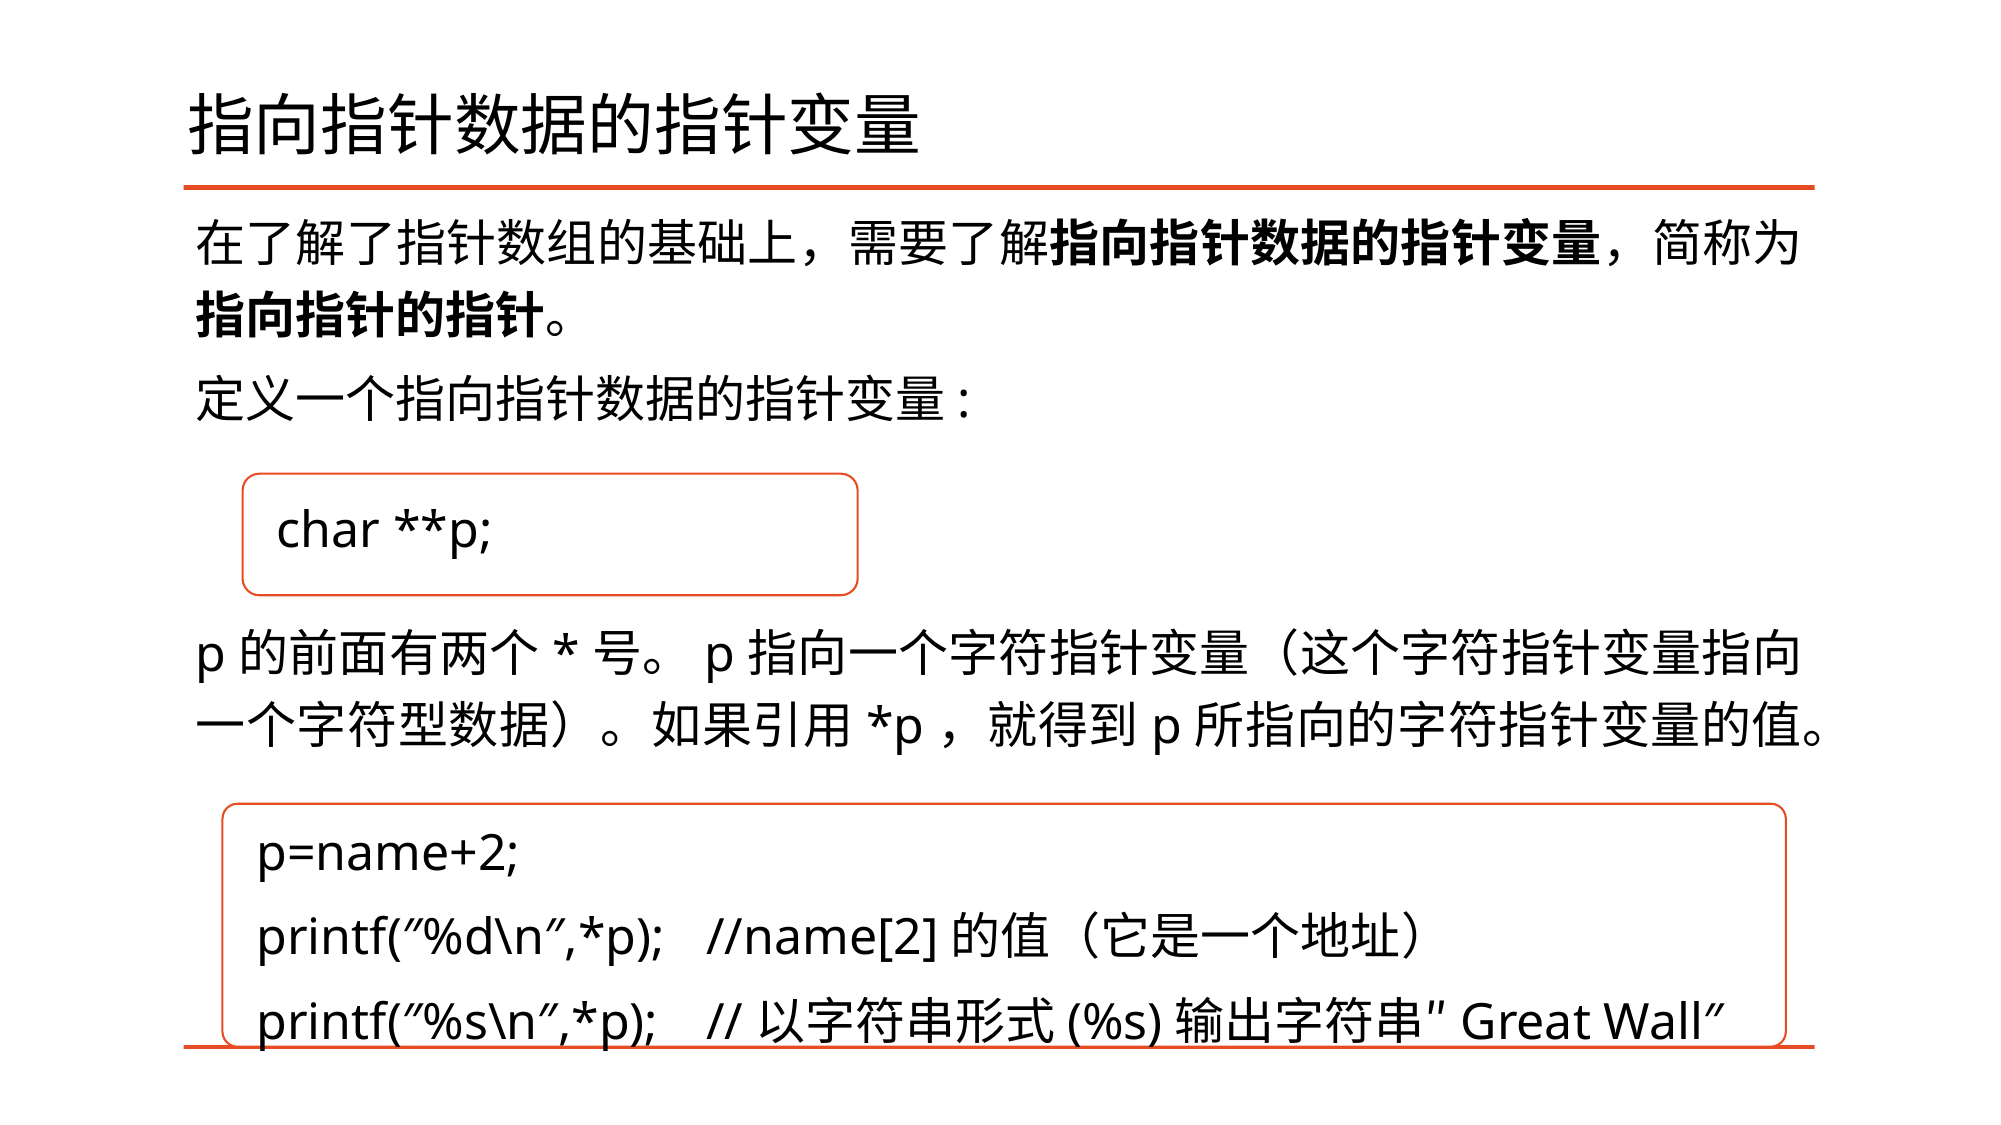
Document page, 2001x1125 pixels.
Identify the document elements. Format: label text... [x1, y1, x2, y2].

title 指向指针数据的指针变量 [172, 19, 1359, 237]
text_box char **p; [241, 472, 859, 597]
text_box p=name+2; printf(″%d\n″,*p); //name[2]的值（它是一个地址） printf(″%s\n″,*p); //以字符串形式(%s)输出字符串″Great Wall″ [221, 802, 1787, 1048]
